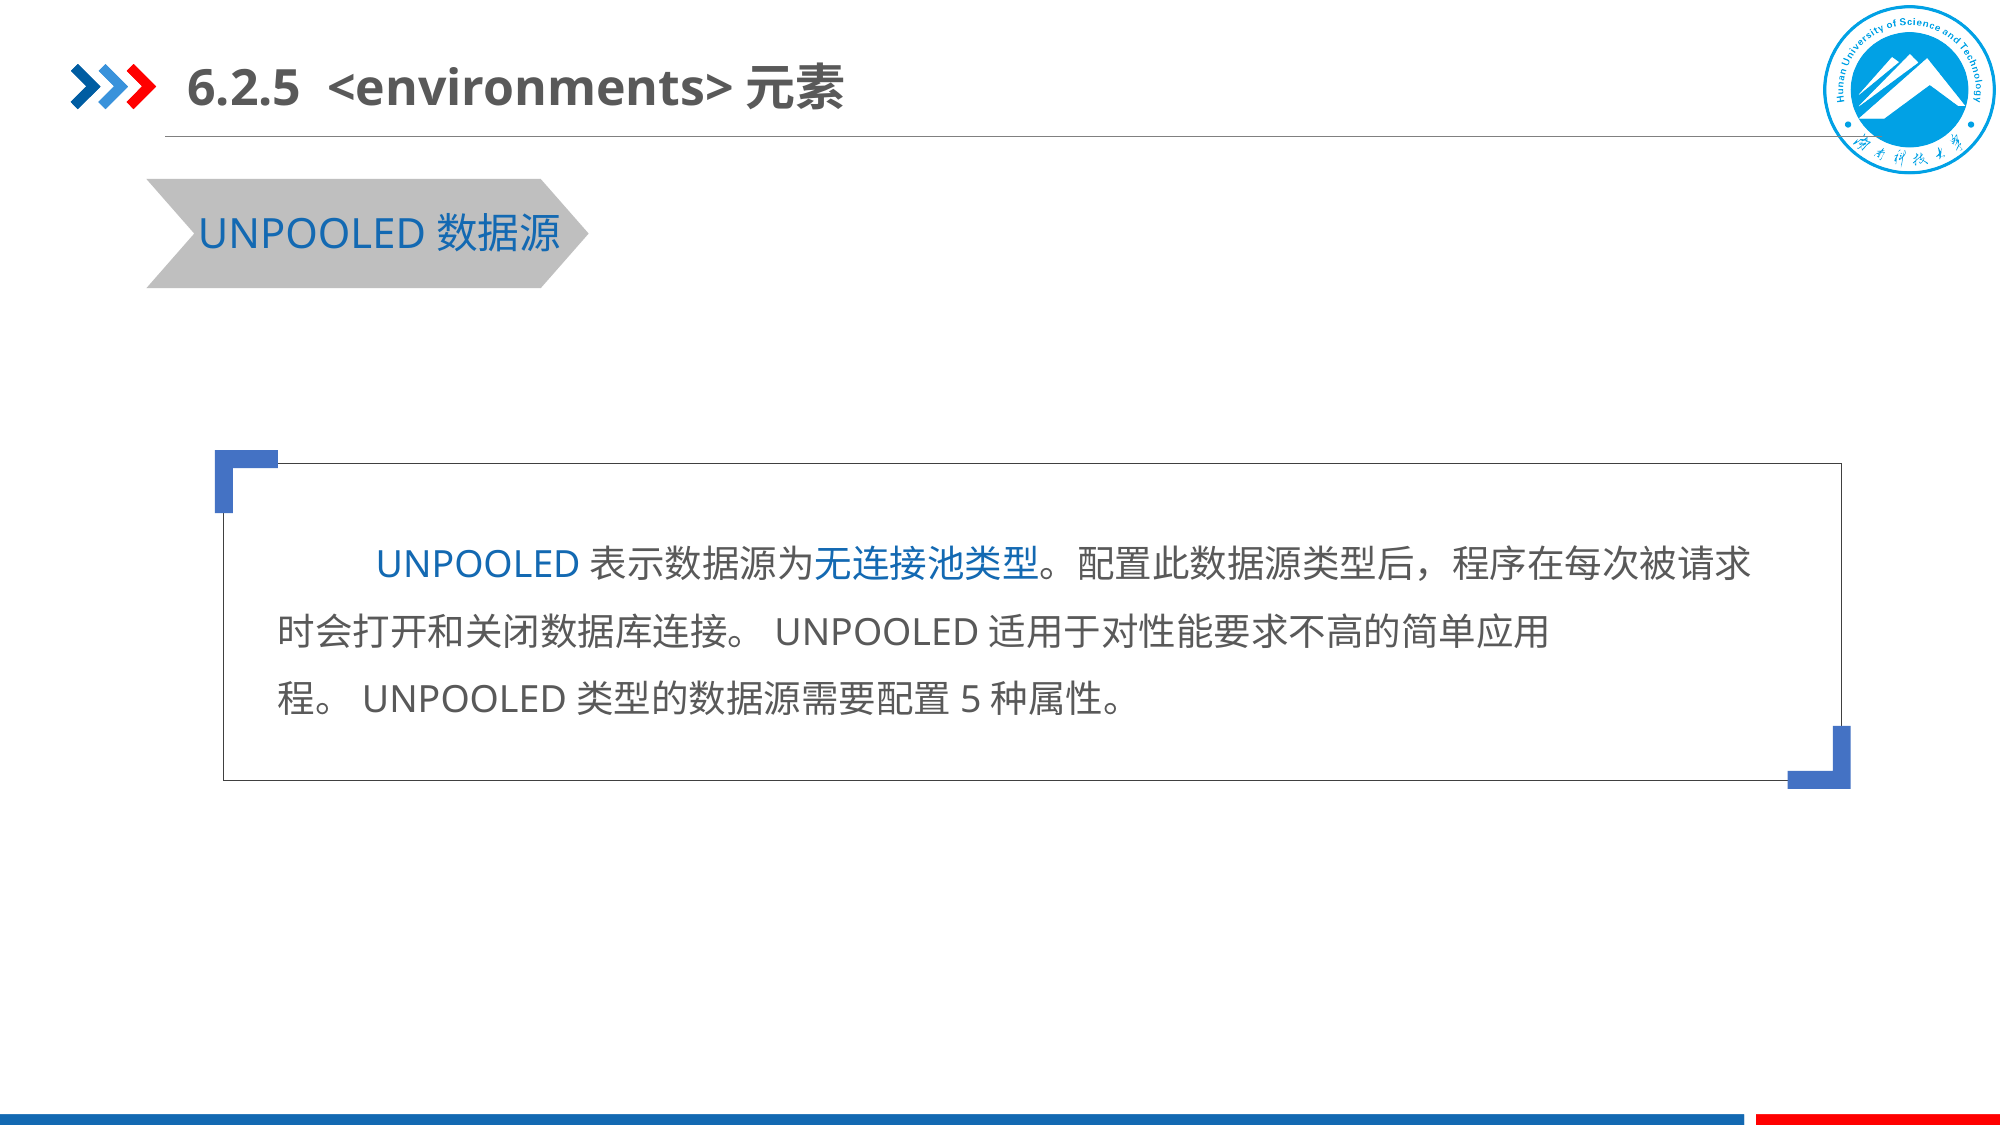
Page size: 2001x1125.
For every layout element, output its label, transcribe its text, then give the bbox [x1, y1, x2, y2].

text_box [146, 246, 562, 289]
text_box [222, 462, 1843, 781]
picture [1823, 137, 1898, 175]
text_box [146, 178, 559, 221]
picture [1823, 5, 1895, 76]
picture [1924, 5, 1996, 75]
text_box 6.2.5 <environments>元素 [187, 43, 919, 127]
picture [1861, 60, 1963, 118]
picture [1921, 105, 1996, 175]
text_box [1787, 725, 1852, 790]
text_box UNPOOLED数据源 [183, 199, 604, 265]
text_box [214, 449, 279, 514]
picture [1867, 59, 1897, 87]
picture [1823, 104, 1836, 136]
picture [1827, 9, 1992, 170]
picture [1870, 56, 1917, 97]
